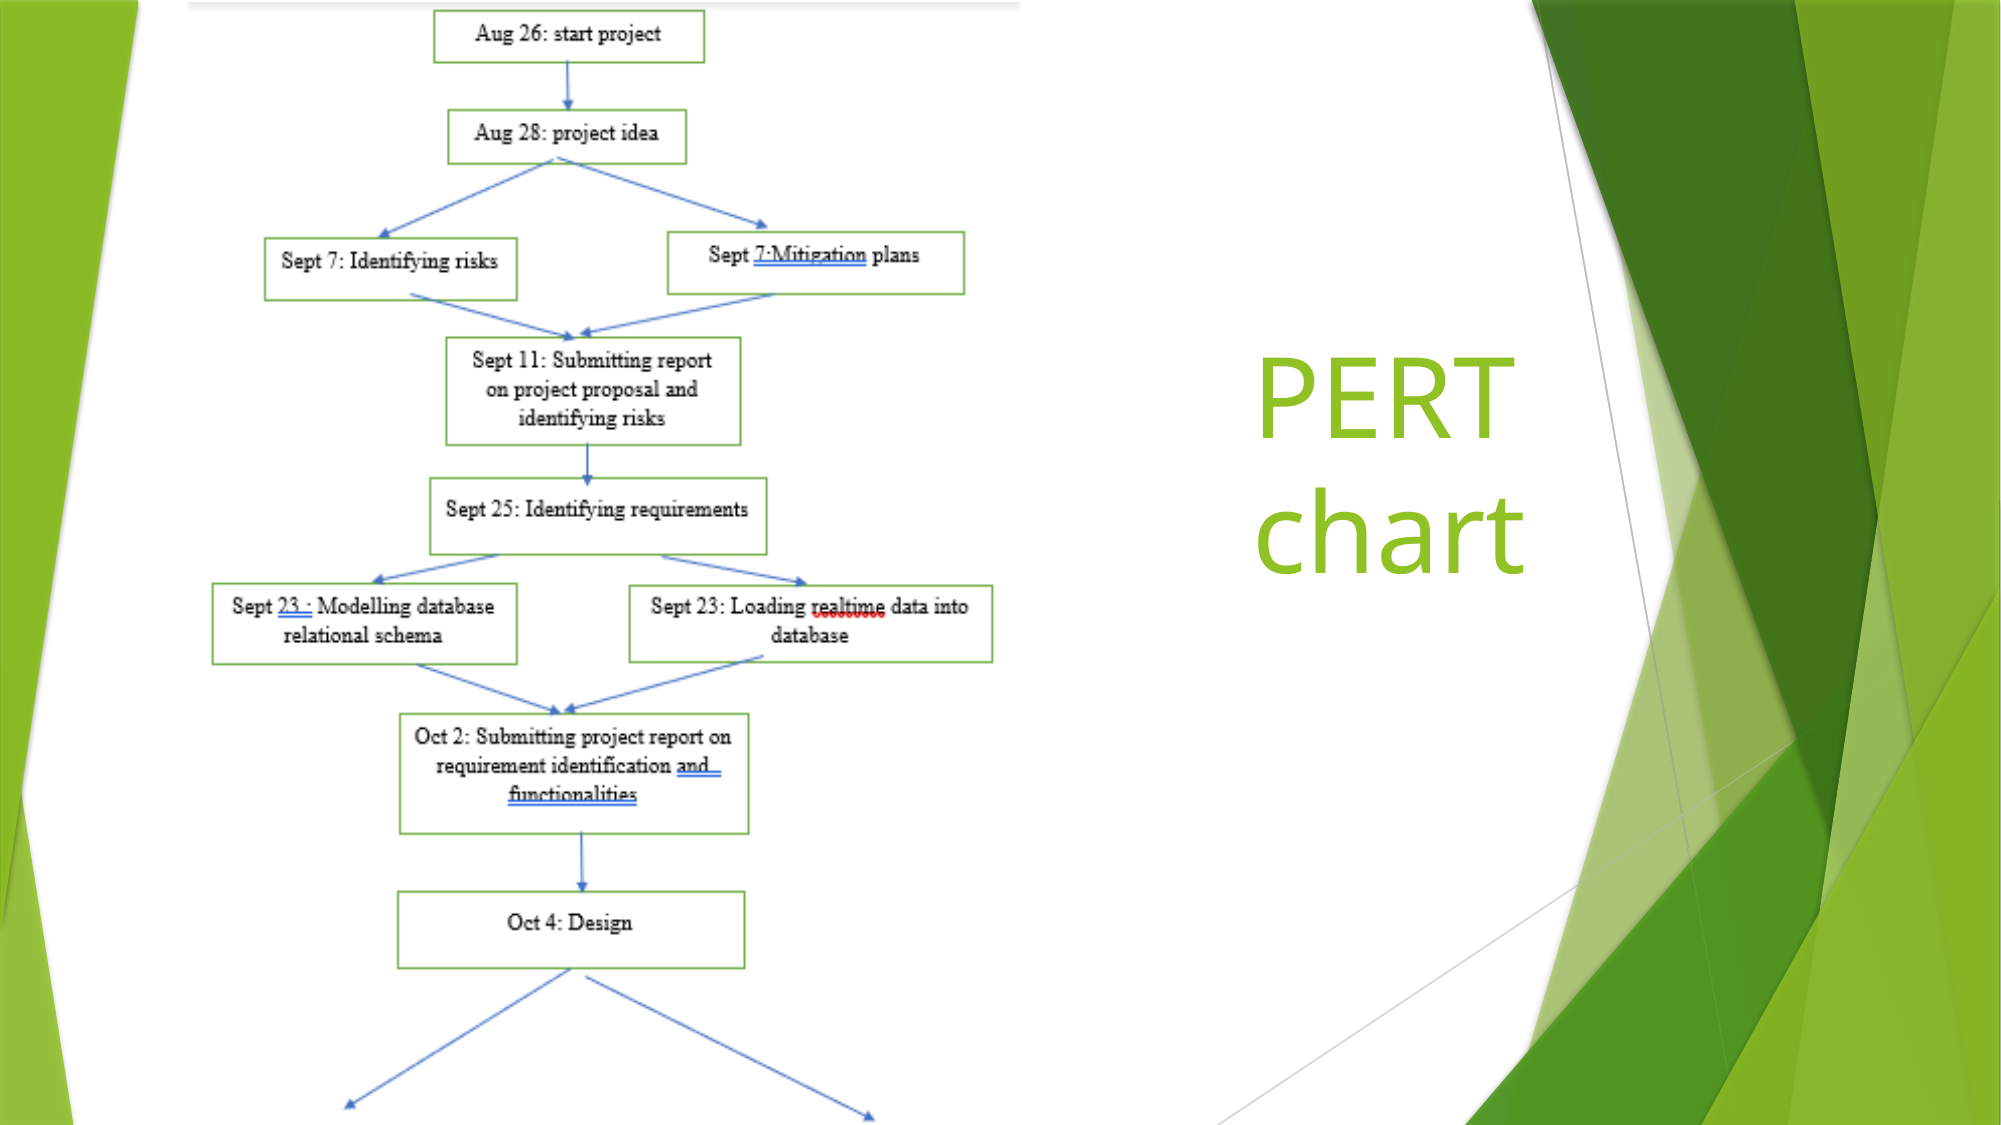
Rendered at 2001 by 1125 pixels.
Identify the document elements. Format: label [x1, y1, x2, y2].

list [188, 1, 1021, 1125]
text_box [1020, 0, 2000, 1125]
text_box [0, 0, 189, 1125]
